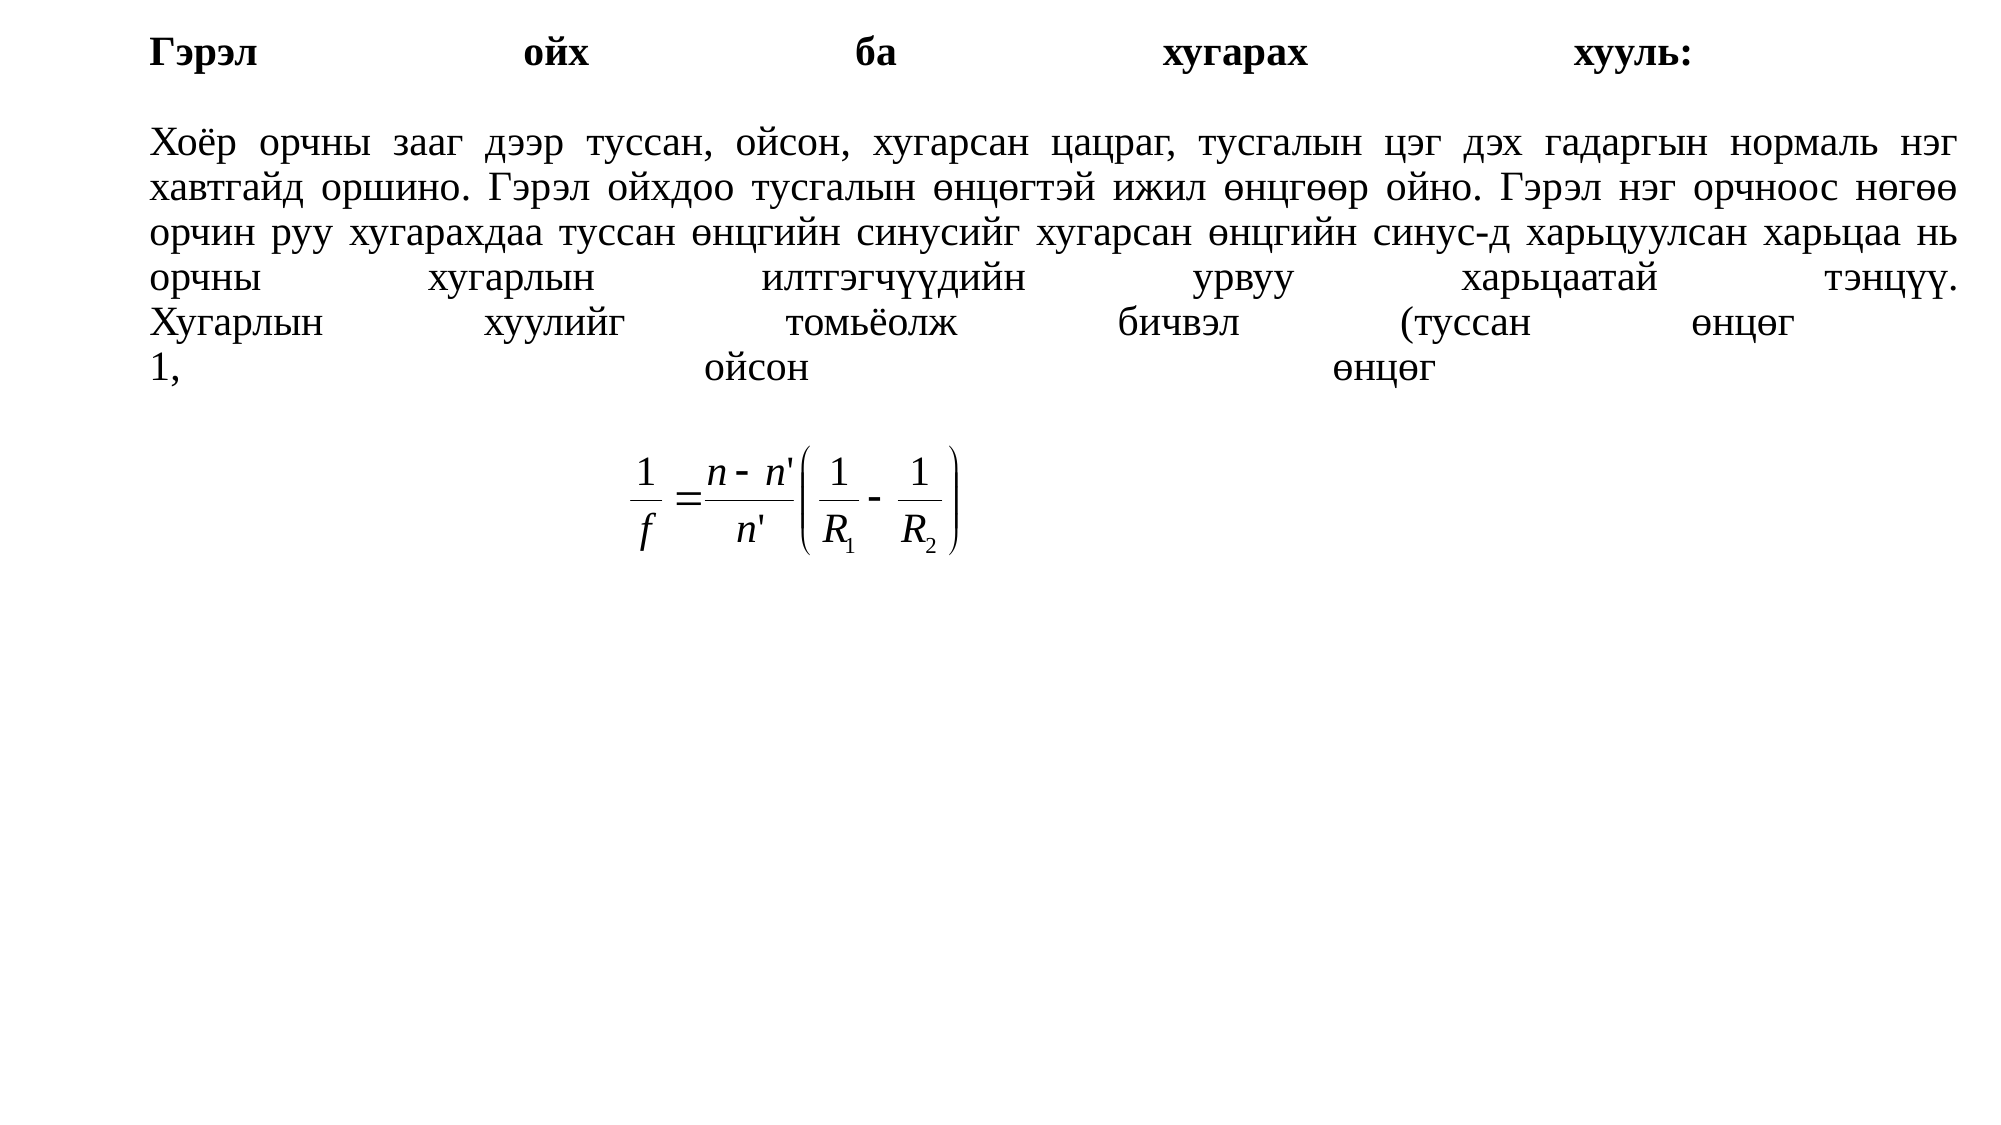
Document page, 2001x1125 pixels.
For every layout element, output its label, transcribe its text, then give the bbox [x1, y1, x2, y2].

title Гэрэл ойх ба хугарах хууль: Хоёр орчны зааг дээр туссан, ойсон, хугарсан цацраг, тусгалын цэг дэх гадаргын нормаль нэг хавтгайд оршино. Гэрэл ойхдоо тусгалын өнцөгтэй ижил өнцгөөр ойно. Гэрэл нэг орчноос нөгөө орчин руу хугарахдаа туссан өнцгийн синусийг хугарсан өнцгийн синус-д харьцуулсан харьцаа нь орчны хугарлын илтгэгчүүдийн урвуу харьцаатай тэнцүү. Хугарлын хуулийг томьёолж бичвэл (туссан өнцөг 1, ойсон өнцөг [134, 126, 1974, 344]
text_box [626, 440, 966, 561]
